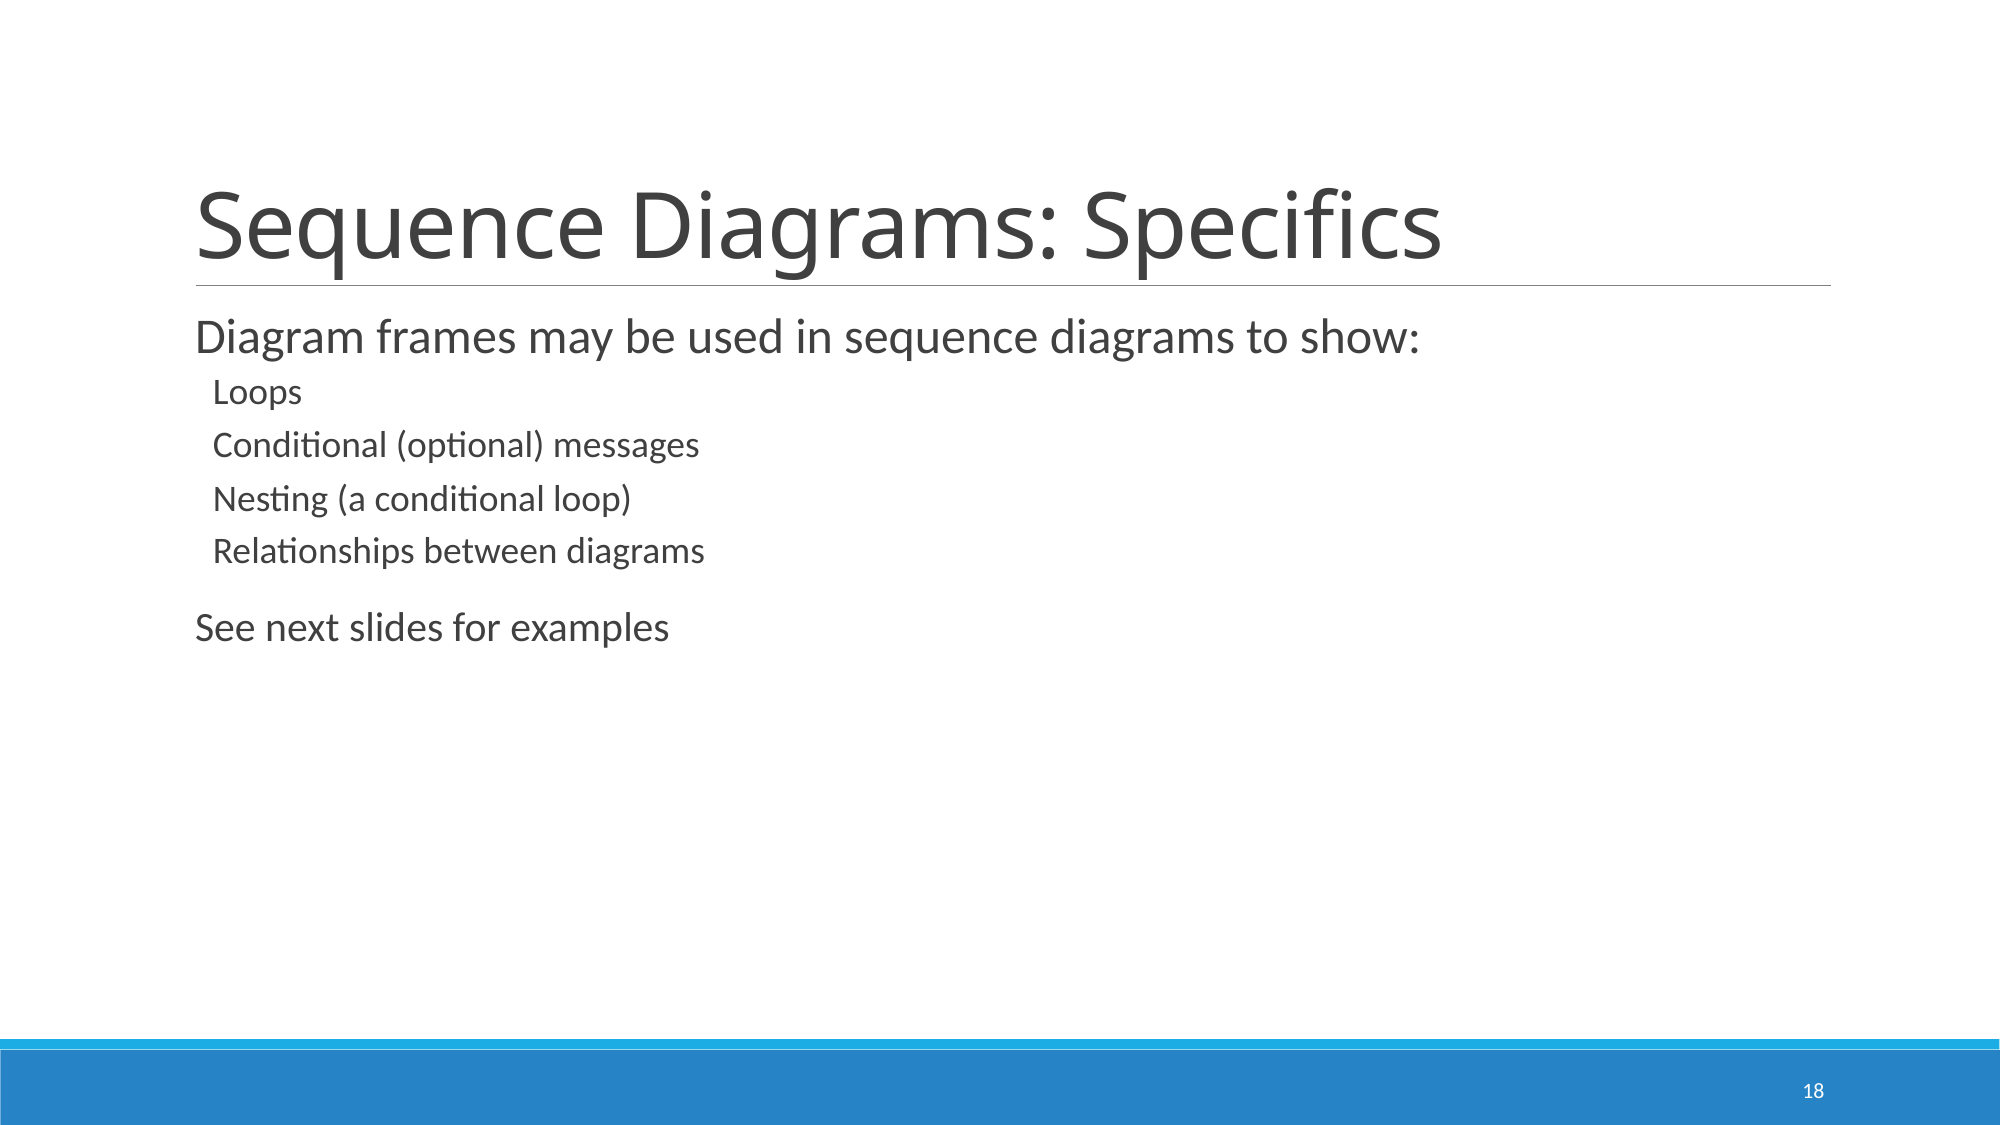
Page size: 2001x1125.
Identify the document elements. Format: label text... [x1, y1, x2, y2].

title Sequence Diagrams: Specifics [180, 47, 1830, 285]
list Diagram frames may be used in sequence diagrams to show: Loops Conditional (optional) messages Nesting (a conditional loop) Relationships between diagrams See next slides for examples [180, 302, 1830, 963]
slide_number 18 [1624, 1059, 1840, 1120]
